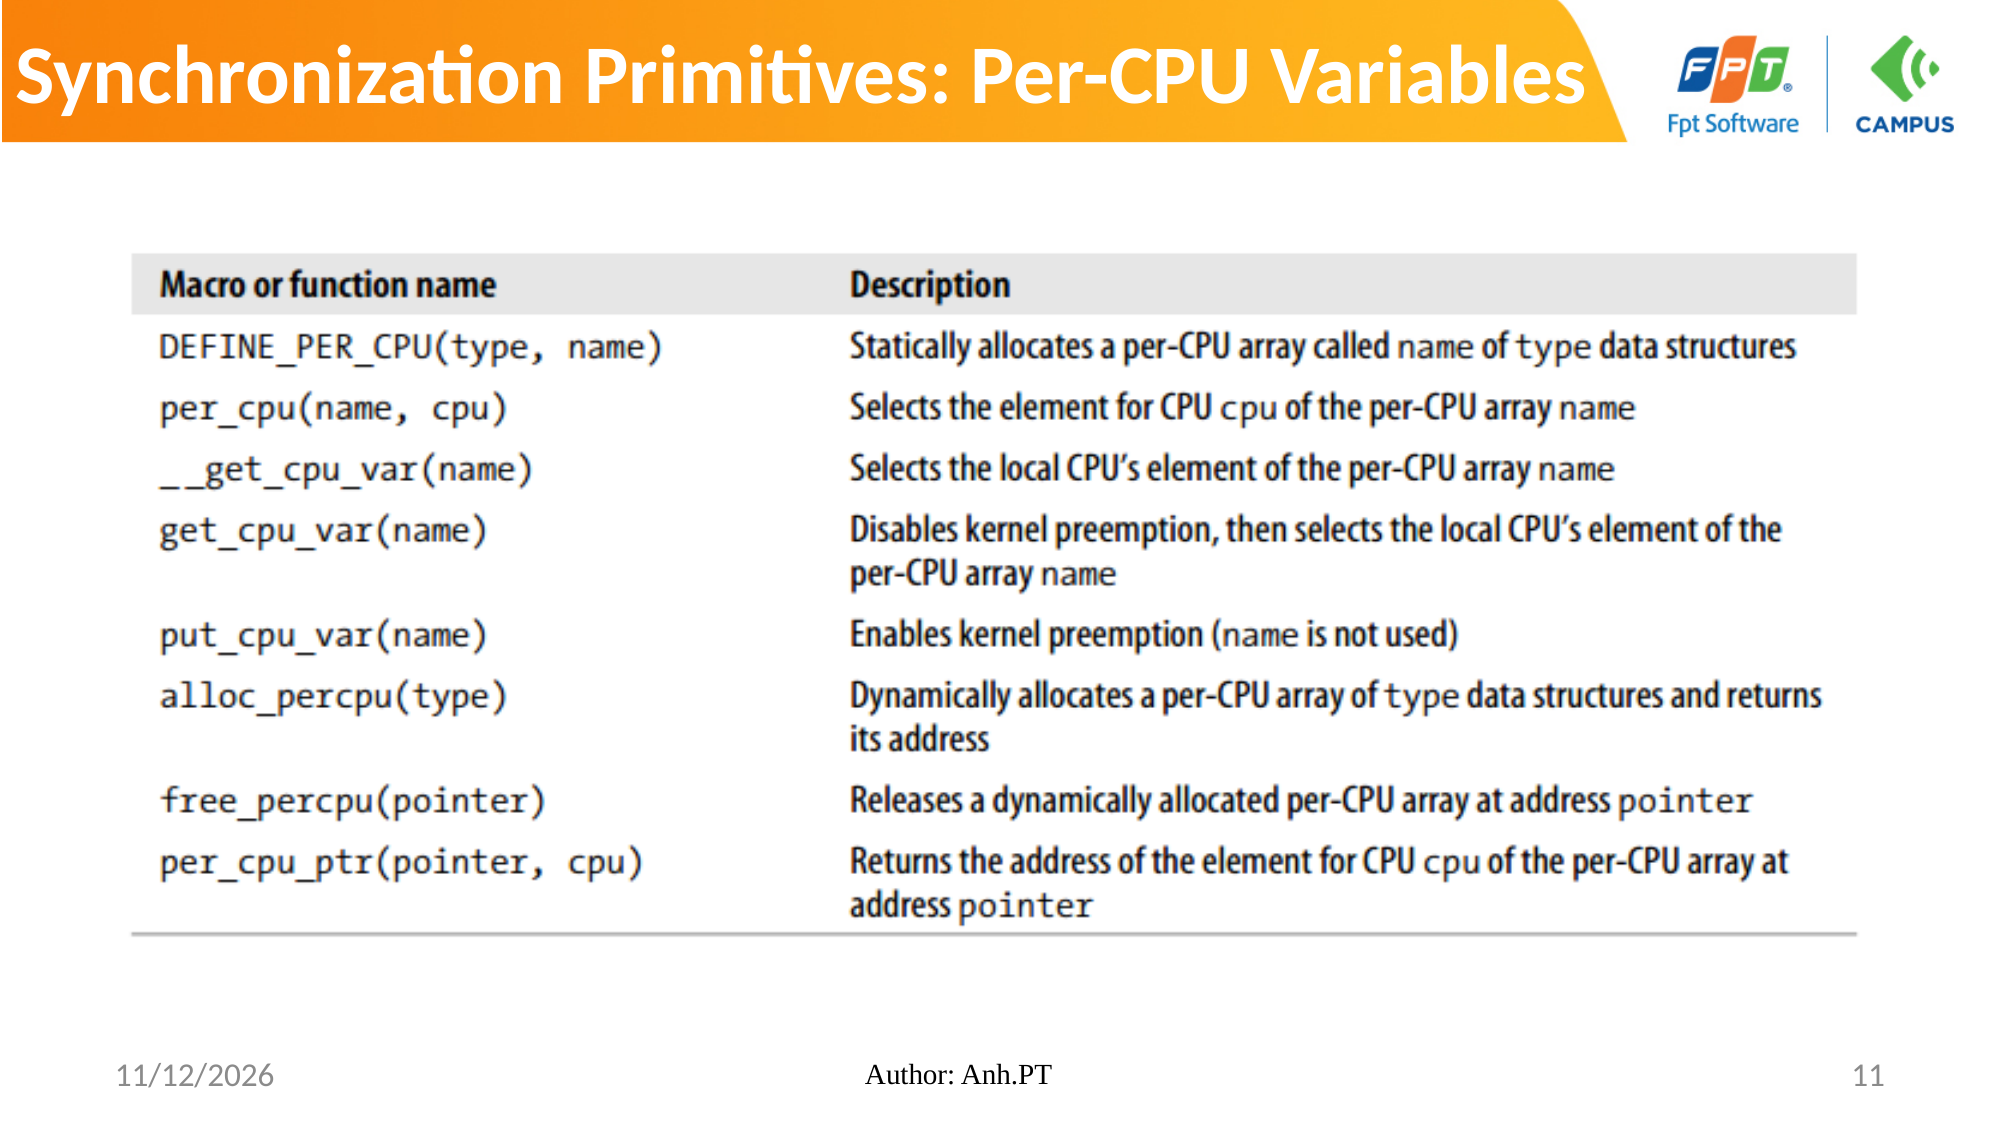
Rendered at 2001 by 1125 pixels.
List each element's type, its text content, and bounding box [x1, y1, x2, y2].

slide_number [99, 1042, 360, 1103]
footer Author: Anh.PT [526, 1042, 1391, 1103]
title Synchronization Primitives: Per-CPU Variables [0, 0, 1640, 141]
slide_number 11 [1433, 1042, 1900, 1103]
picture [2, 0, 1998, 1125]
